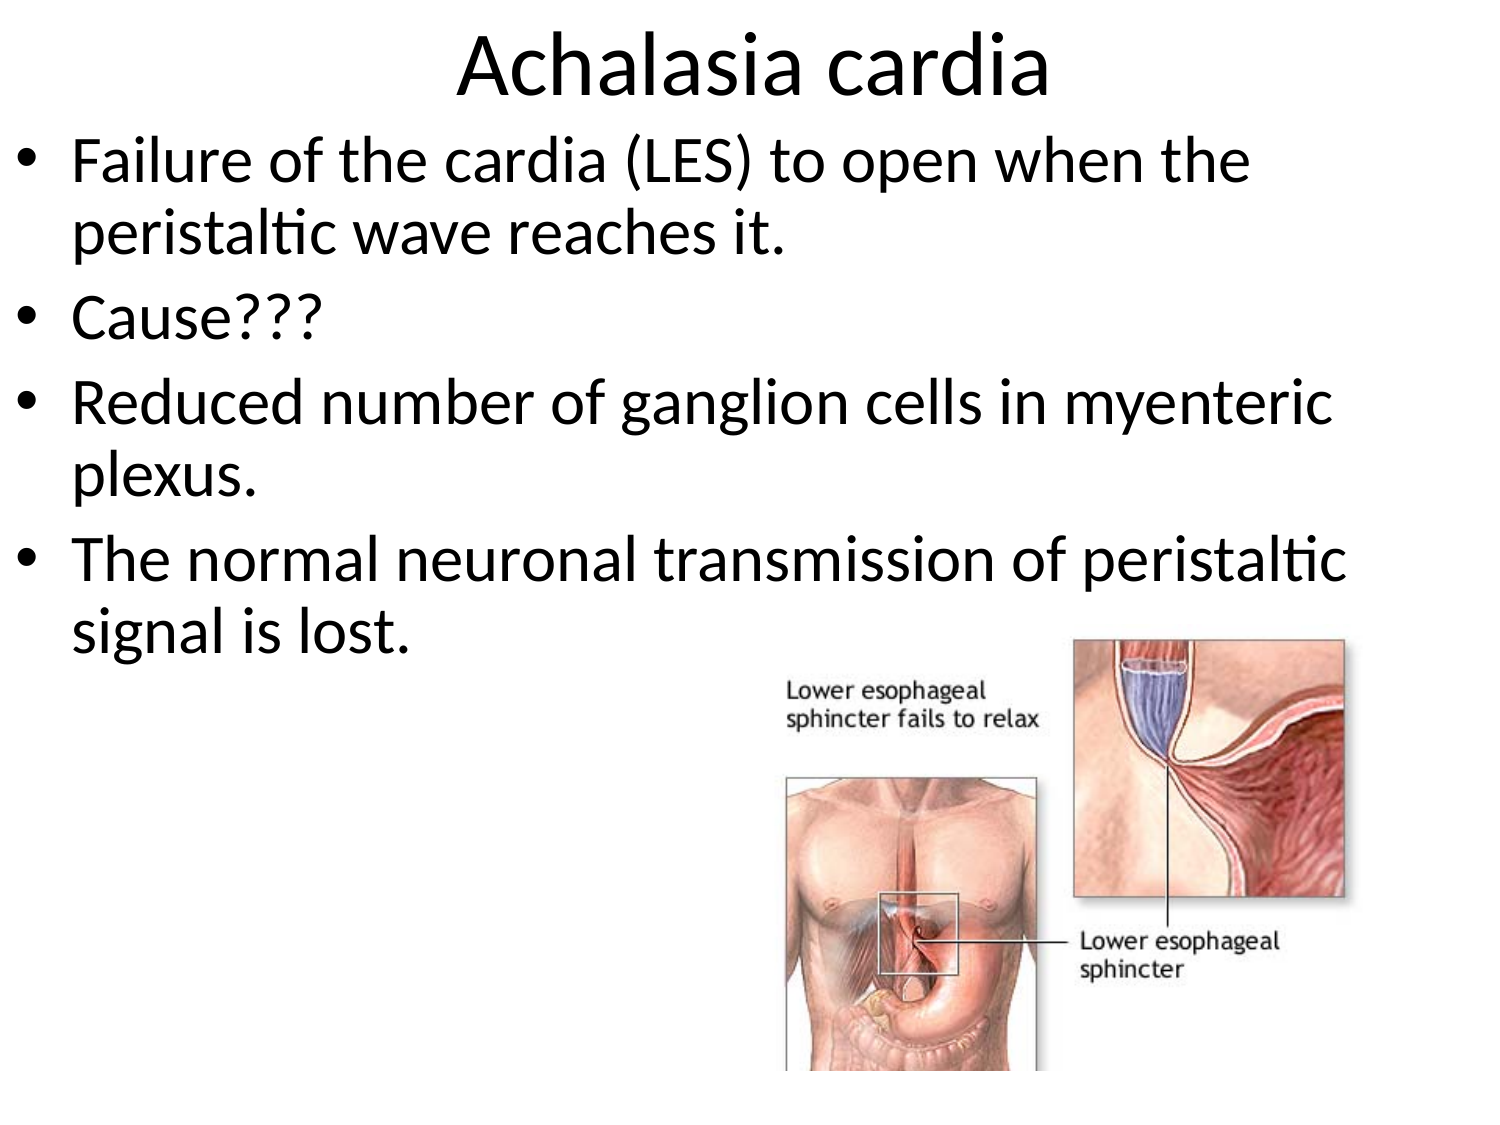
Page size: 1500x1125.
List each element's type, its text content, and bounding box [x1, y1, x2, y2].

picture [749, 624, 1376, 1071]
title Achalasia cardia [117, 0, 1393, 117]
list Failure of the cardia (LES) to open when the peristaltic wave reaches it. Cause??? Reduced number of ganglion cells in myenteric plexus. The normal neuronal transmission of peristaltic signal is lost. [0, 117, 1442, 1125]
